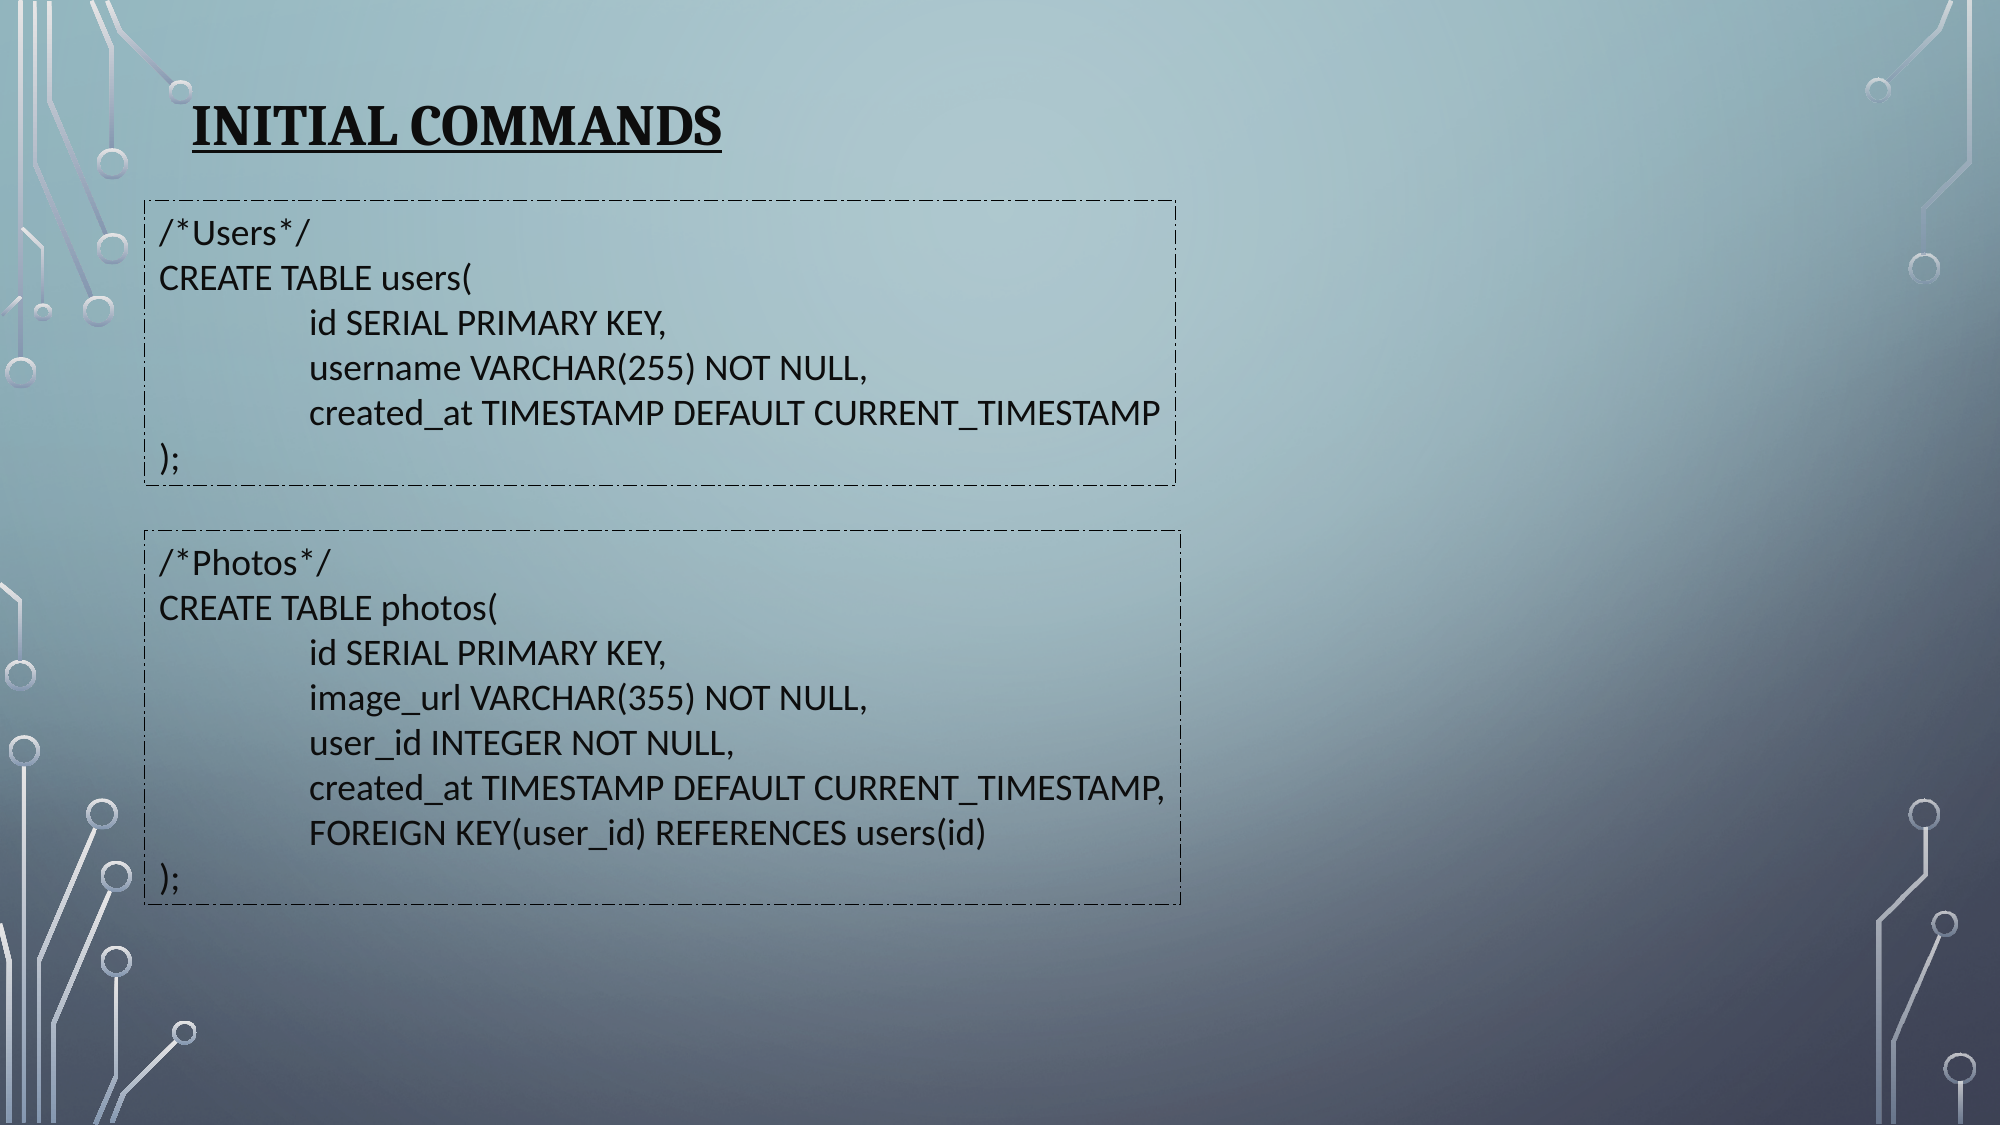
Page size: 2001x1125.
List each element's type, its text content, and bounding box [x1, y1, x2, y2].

title Initial Commands [176, 87, 750, 200]
text_box /*Users*/ CREATE TABLE users( id SERIAL PRIMARY KEY, username VARCHAR(255) NOT NULL, created_at TIMESTAMP DEFAULT CURRENT_TIMESTAMP ); [144, 200, 1176, 486]
text_box /*Photos*/ CREATE TABLE photos( id SERIAL PRIMARY KEY, image_url VARCHAR(355) NOT NULL, user_id INTEGER NOT NULL, created_at TIMESTAMP DEFAULT CURRENT_TIMESTAMP, FOREIGN KEY(user_id) REFERENCES users(id) ); [144, 530, 1181, 905]
